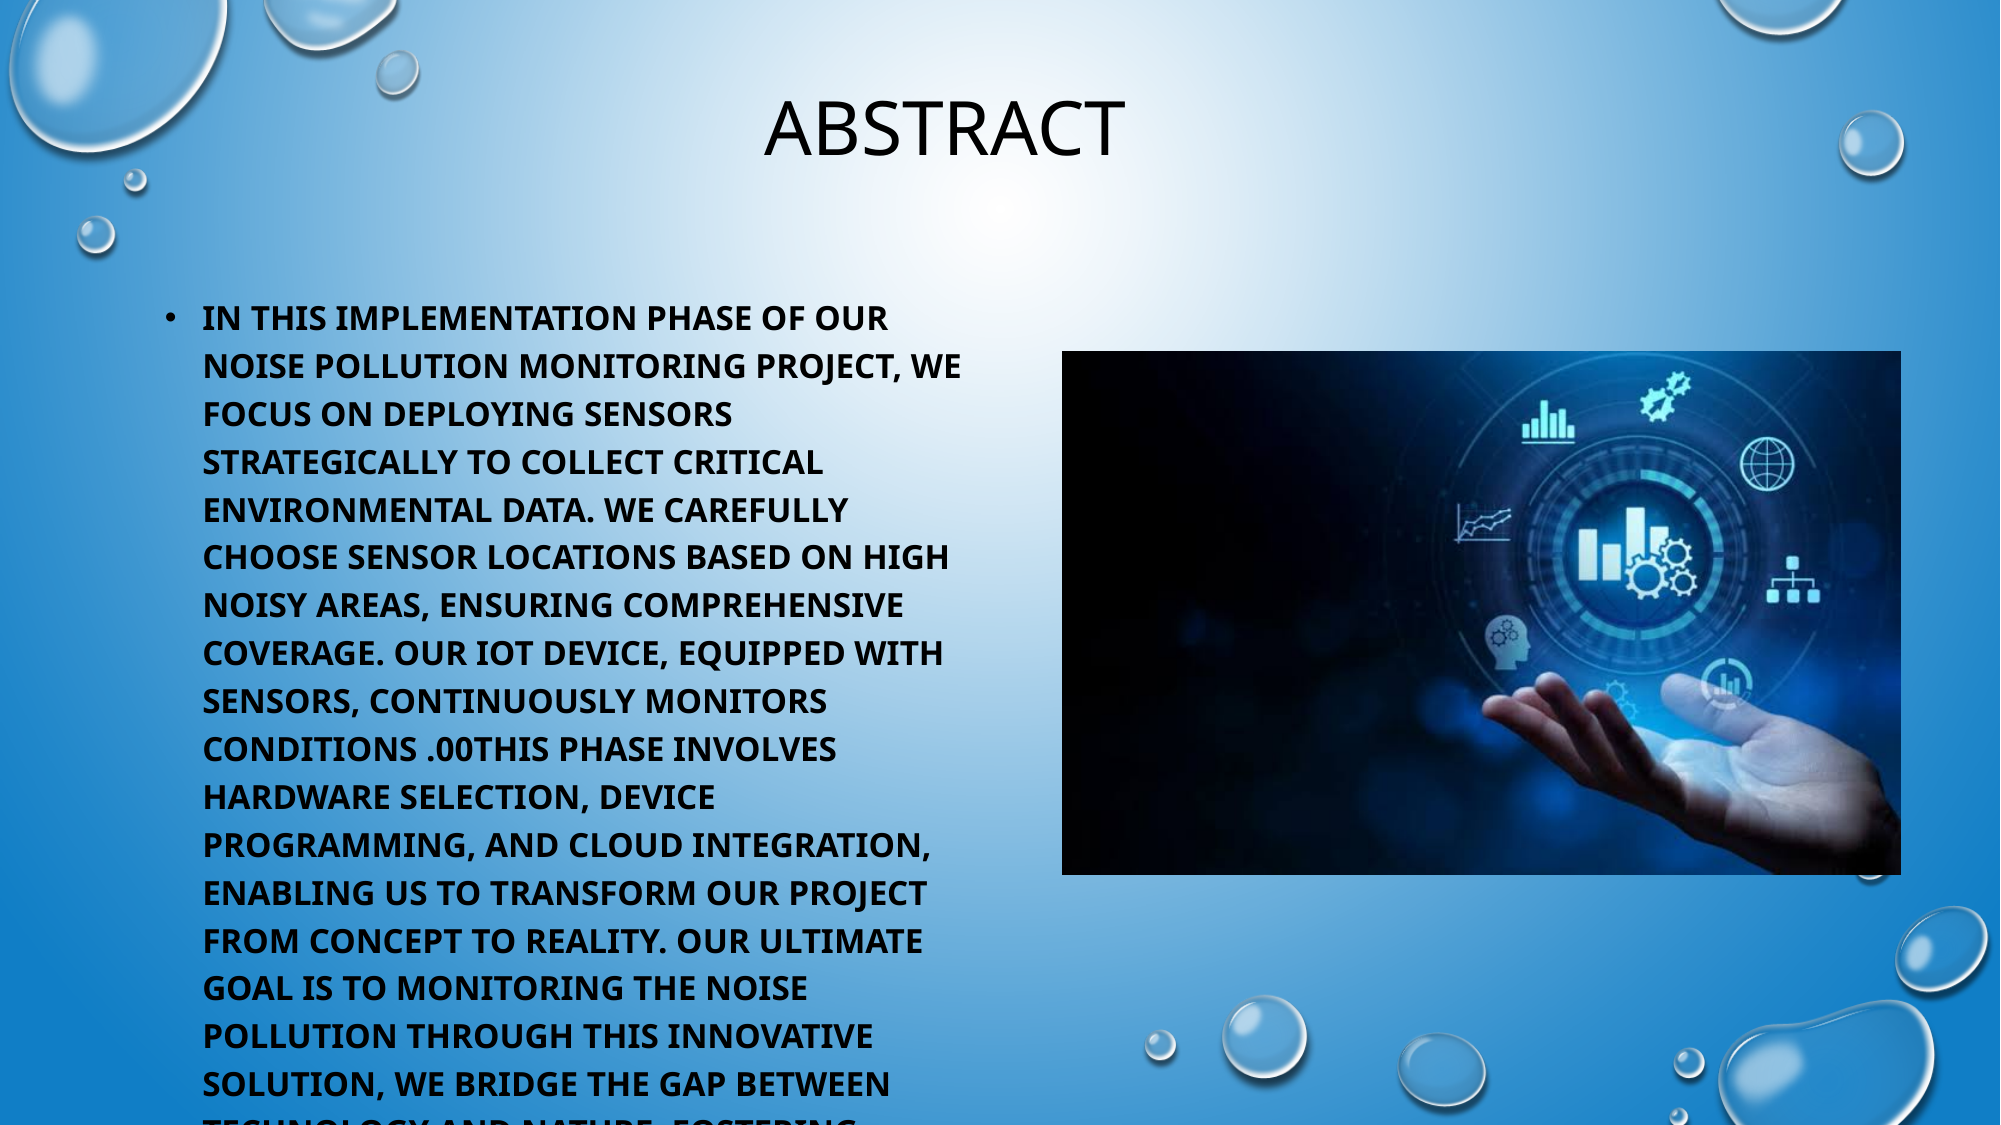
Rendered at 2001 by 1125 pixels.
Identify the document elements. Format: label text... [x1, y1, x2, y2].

title Abstract [105, 0, 1806, 262]
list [1062, 350, 1901, 875]
list In this implementation phase of our noise Pollution Monitoring project, we focus on deploying sensors strategically to collect critical environmental data. We carefully choose sensor locations based on High noisy areas, ensuring comprehensive coverage. Our IoT device, equipped with sensors, continuously monitors conditions .00This phase involves hardware selection, device programming, and cloud integration, enabling us to transform our project from concept to reality. Our ultimate goal is to monitoring the noise Pollution Through this innovative solution, we bridge the gap between technology and nature, fostering environmental awareness . [149, 281, 988, 844]
picture [0, 0, 2000, 1125]
